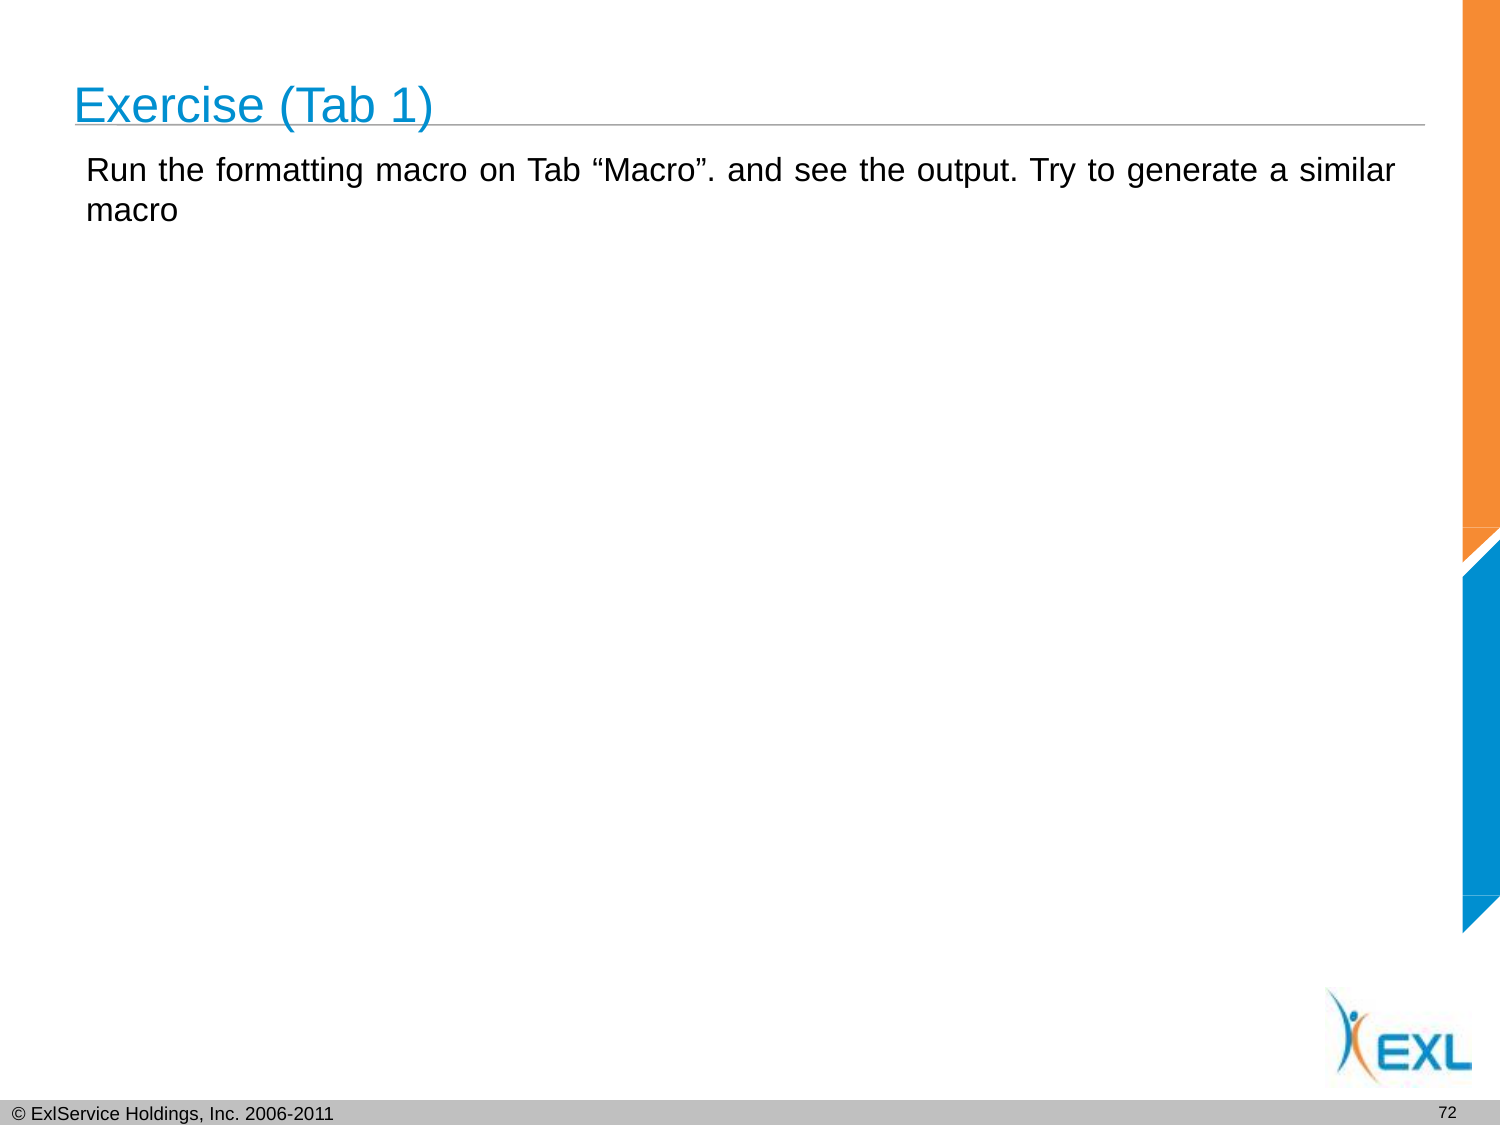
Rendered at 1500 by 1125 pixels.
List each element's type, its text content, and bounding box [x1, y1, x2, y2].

slide_number 71 [1399, 1094, 1473, 1119]
picture [1325, 987, 1472, 1088]
text_box Run the formatting macro on Tab “Macro”. and see the output. Try to generate a similar macro [78, 141, 1406, 236]
title Exercise (Tab 1) [58, 39, 1459, 165]
